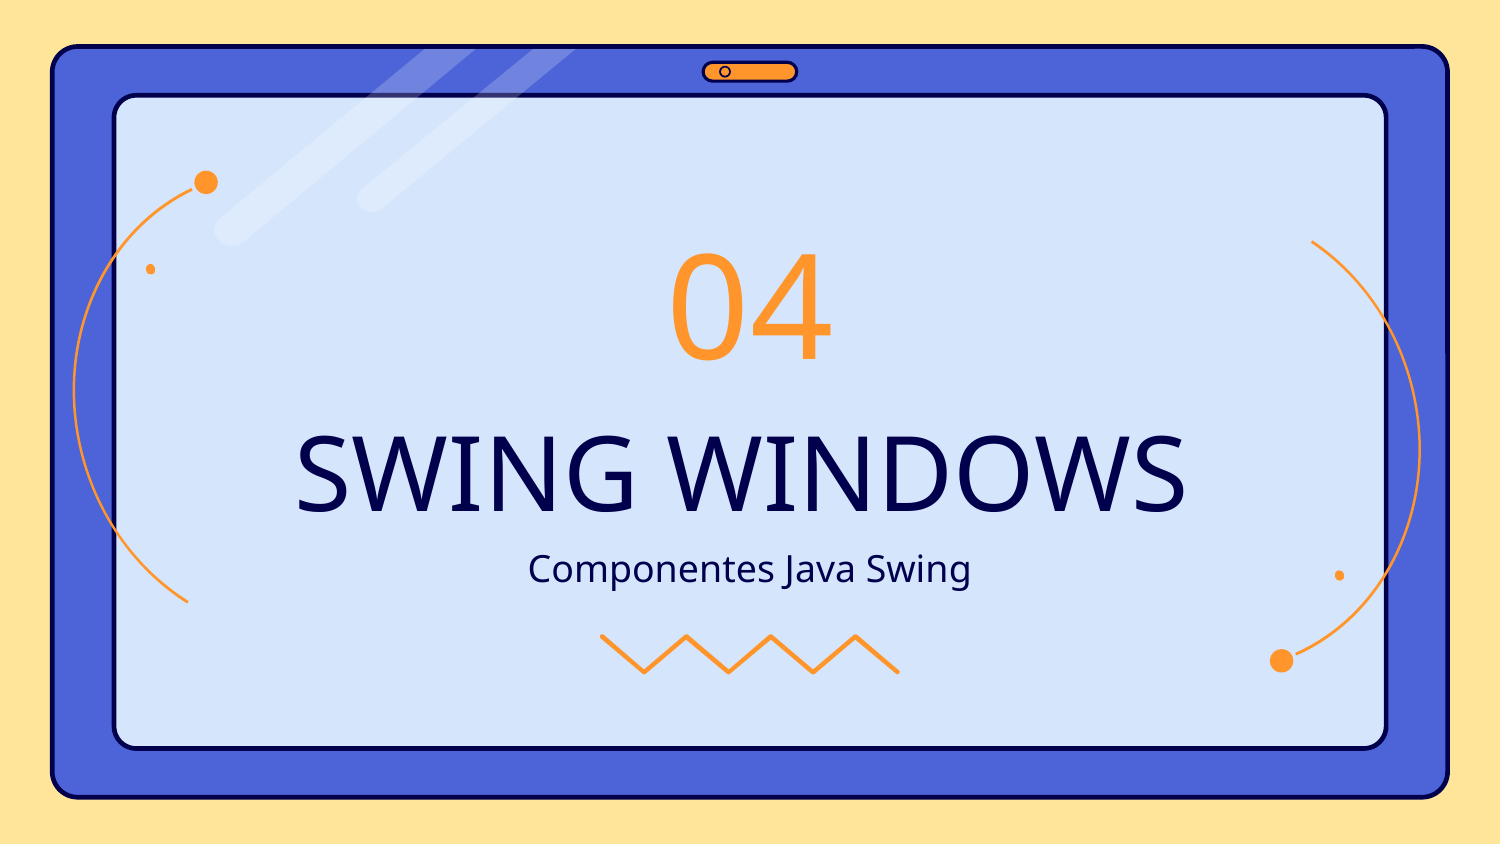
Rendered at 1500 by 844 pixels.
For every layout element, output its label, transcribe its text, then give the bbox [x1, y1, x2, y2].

subtitle Componentes Java Swing [408, 545, 1092, 601]
title 04 [408, 243, 1092, 359]
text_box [42, 174, 271, 619]
title SWING WINDOWS [275, 348, 1218, 533]
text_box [1223, 226, 1451, 671]
text_box [599, 634, 900, 675]
